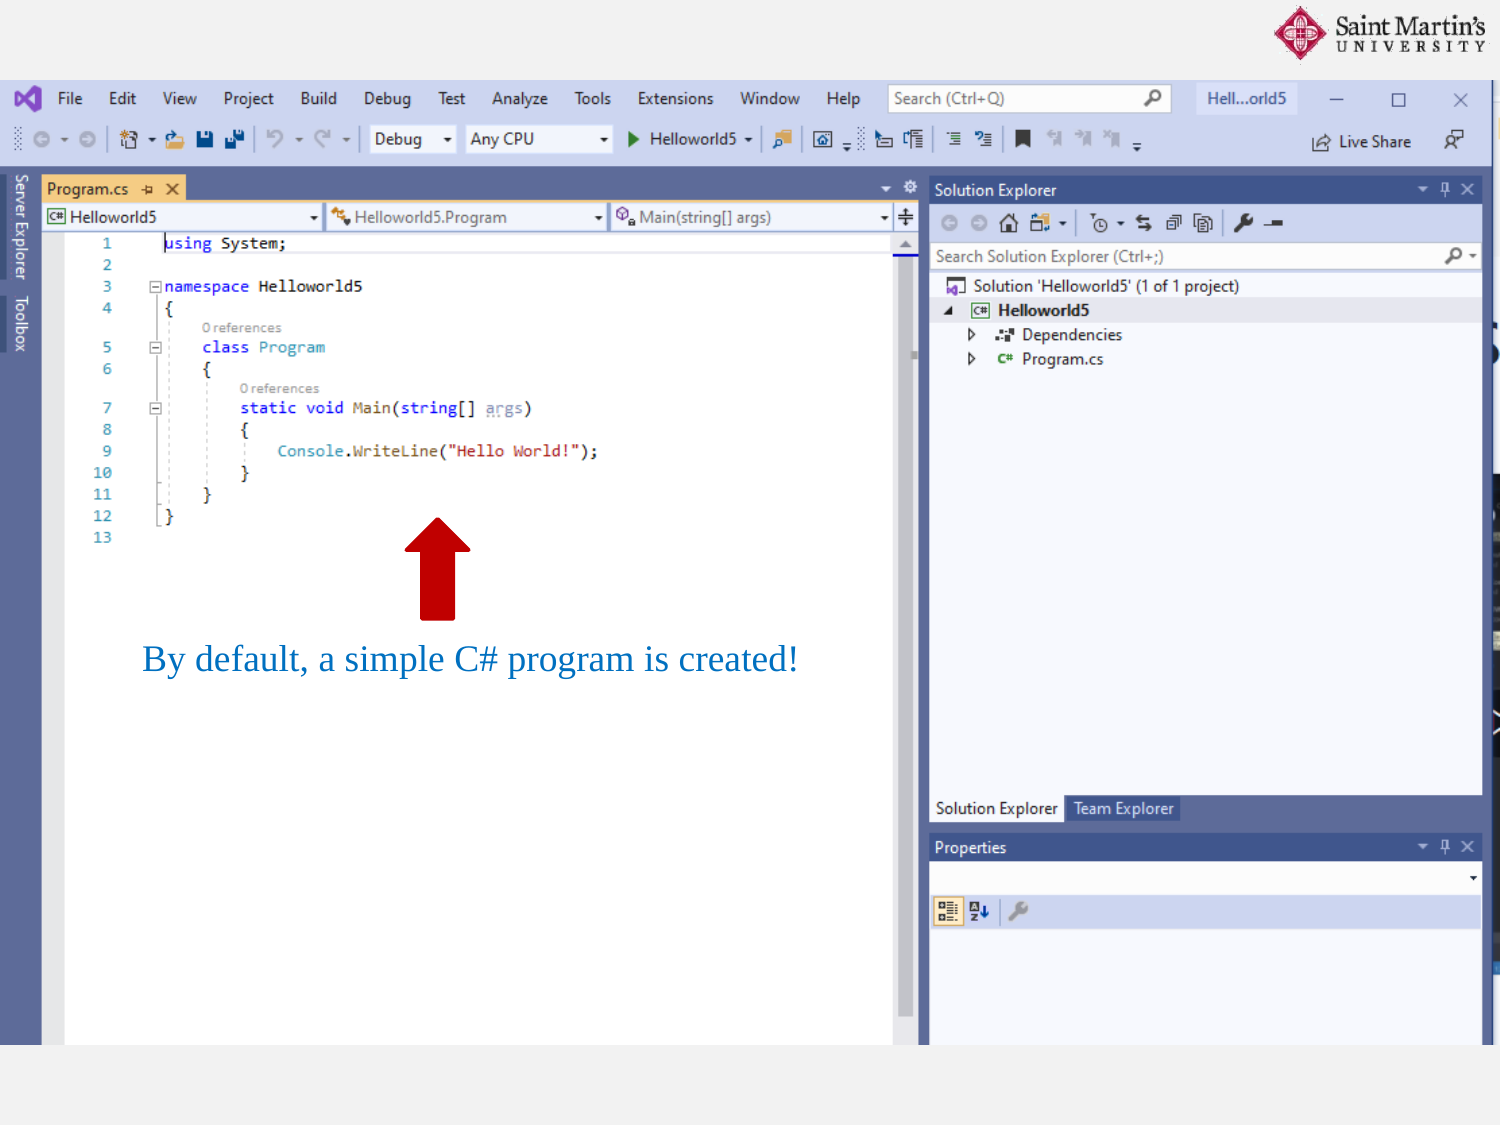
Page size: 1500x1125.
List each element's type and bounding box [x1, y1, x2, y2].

picture [0, 79, 1500, 1045]
picture [1264, 0, 1500, 65]
